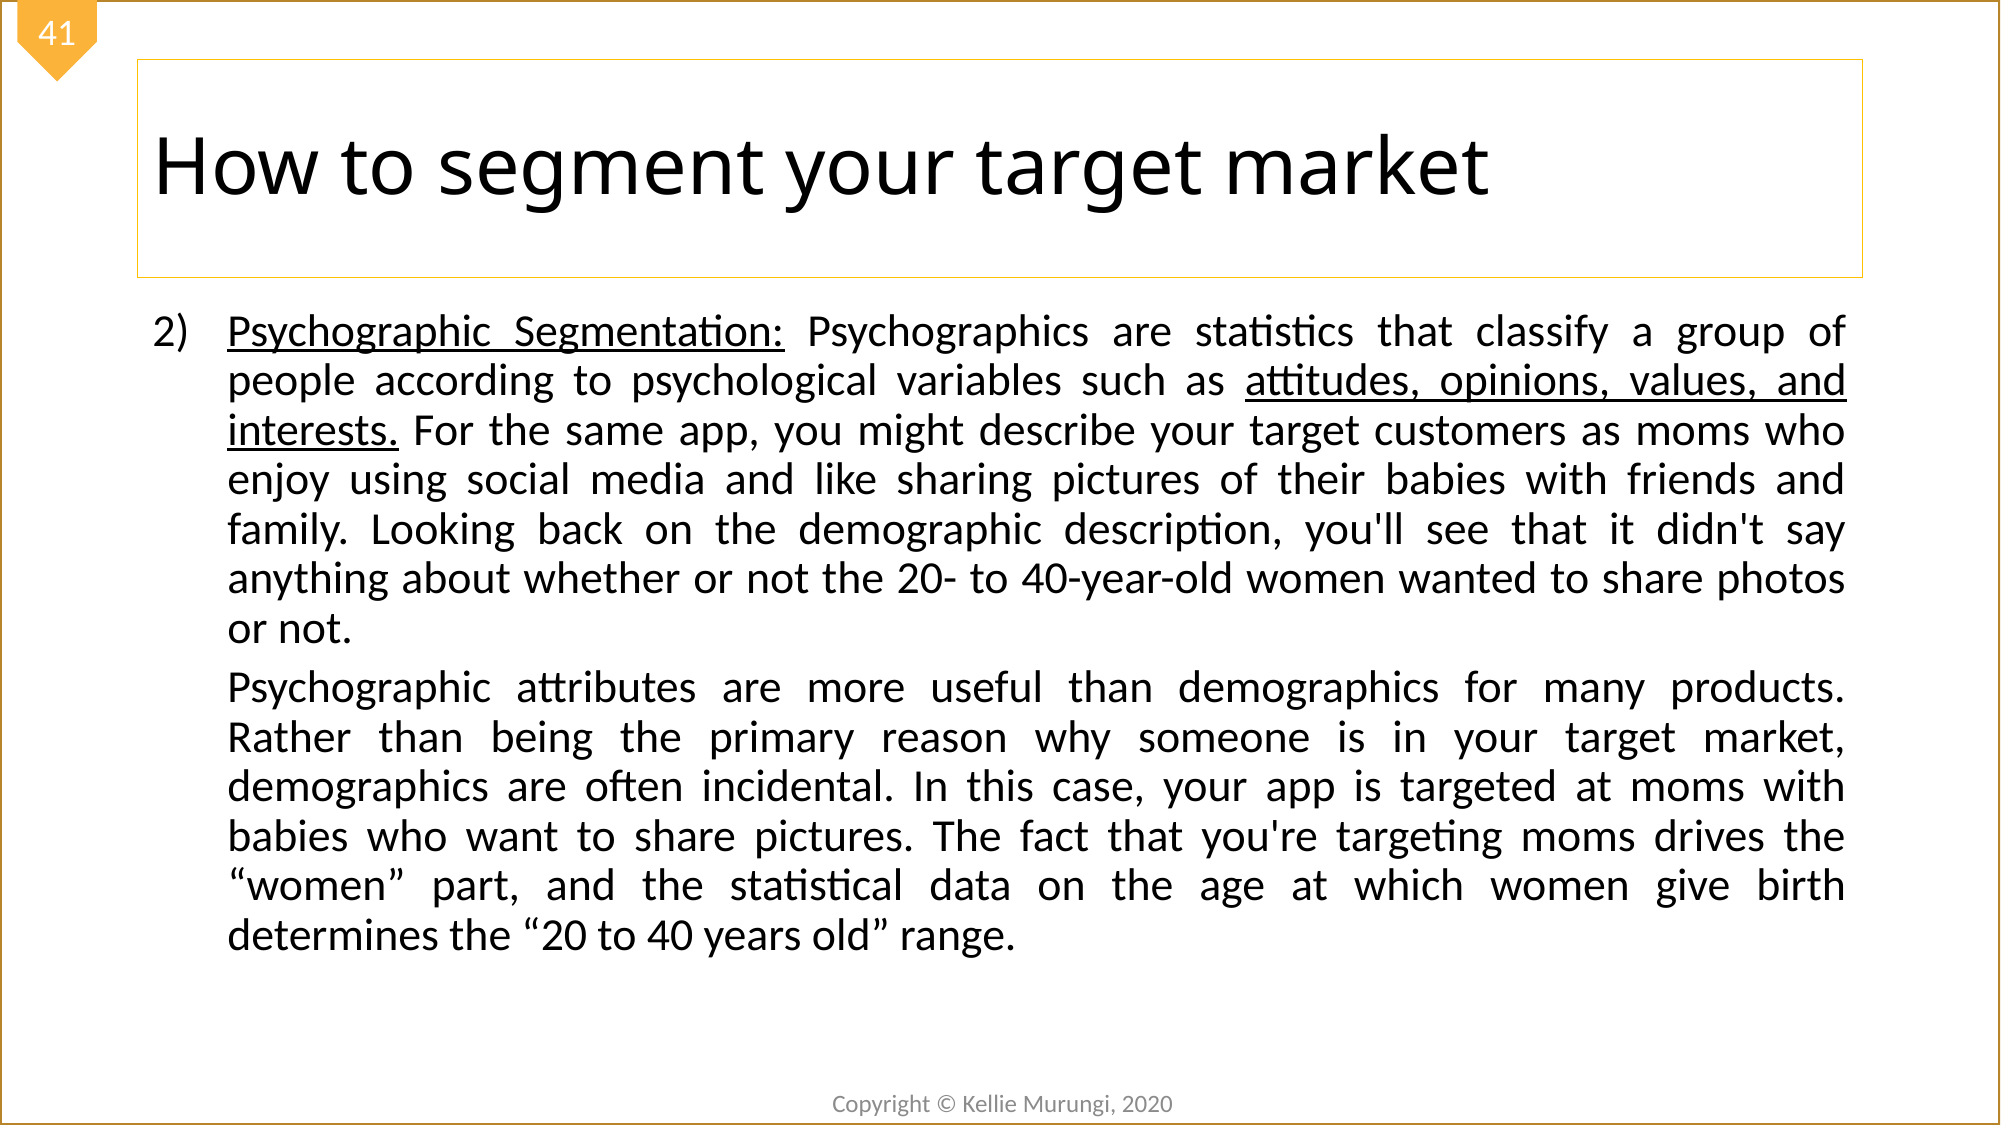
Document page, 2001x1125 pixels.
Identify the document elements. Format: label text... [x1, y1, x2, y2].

list Psychographic Segmentation: Psychographics are statistics that classify a group of people according to psychological variables such as attitudes, opinions, values, and interests. For the same app, you might describe your target customers as moms who enjoy using social media and like sharing pictures of their babies with friends and family. Looking back on the demographic description, you'll see that it didn't say anything about whether or not the 20- to 40-year-old women wanted to share photos or not. Psychographic attributes are more useful than demographics for many products. Rather than being the primary reason why someone is in your target market, demographics are often incidental. In this case, your app is targeted at moms with babies who want to share pictures. The fact that you're targeting moms drives the “women” part, and the statistical data on the age at which women give birth determines the “20 to 40 years old” range. [137, 299, 1863, 1014]
title How to segment your target market [137, 59, 1863, 278]
